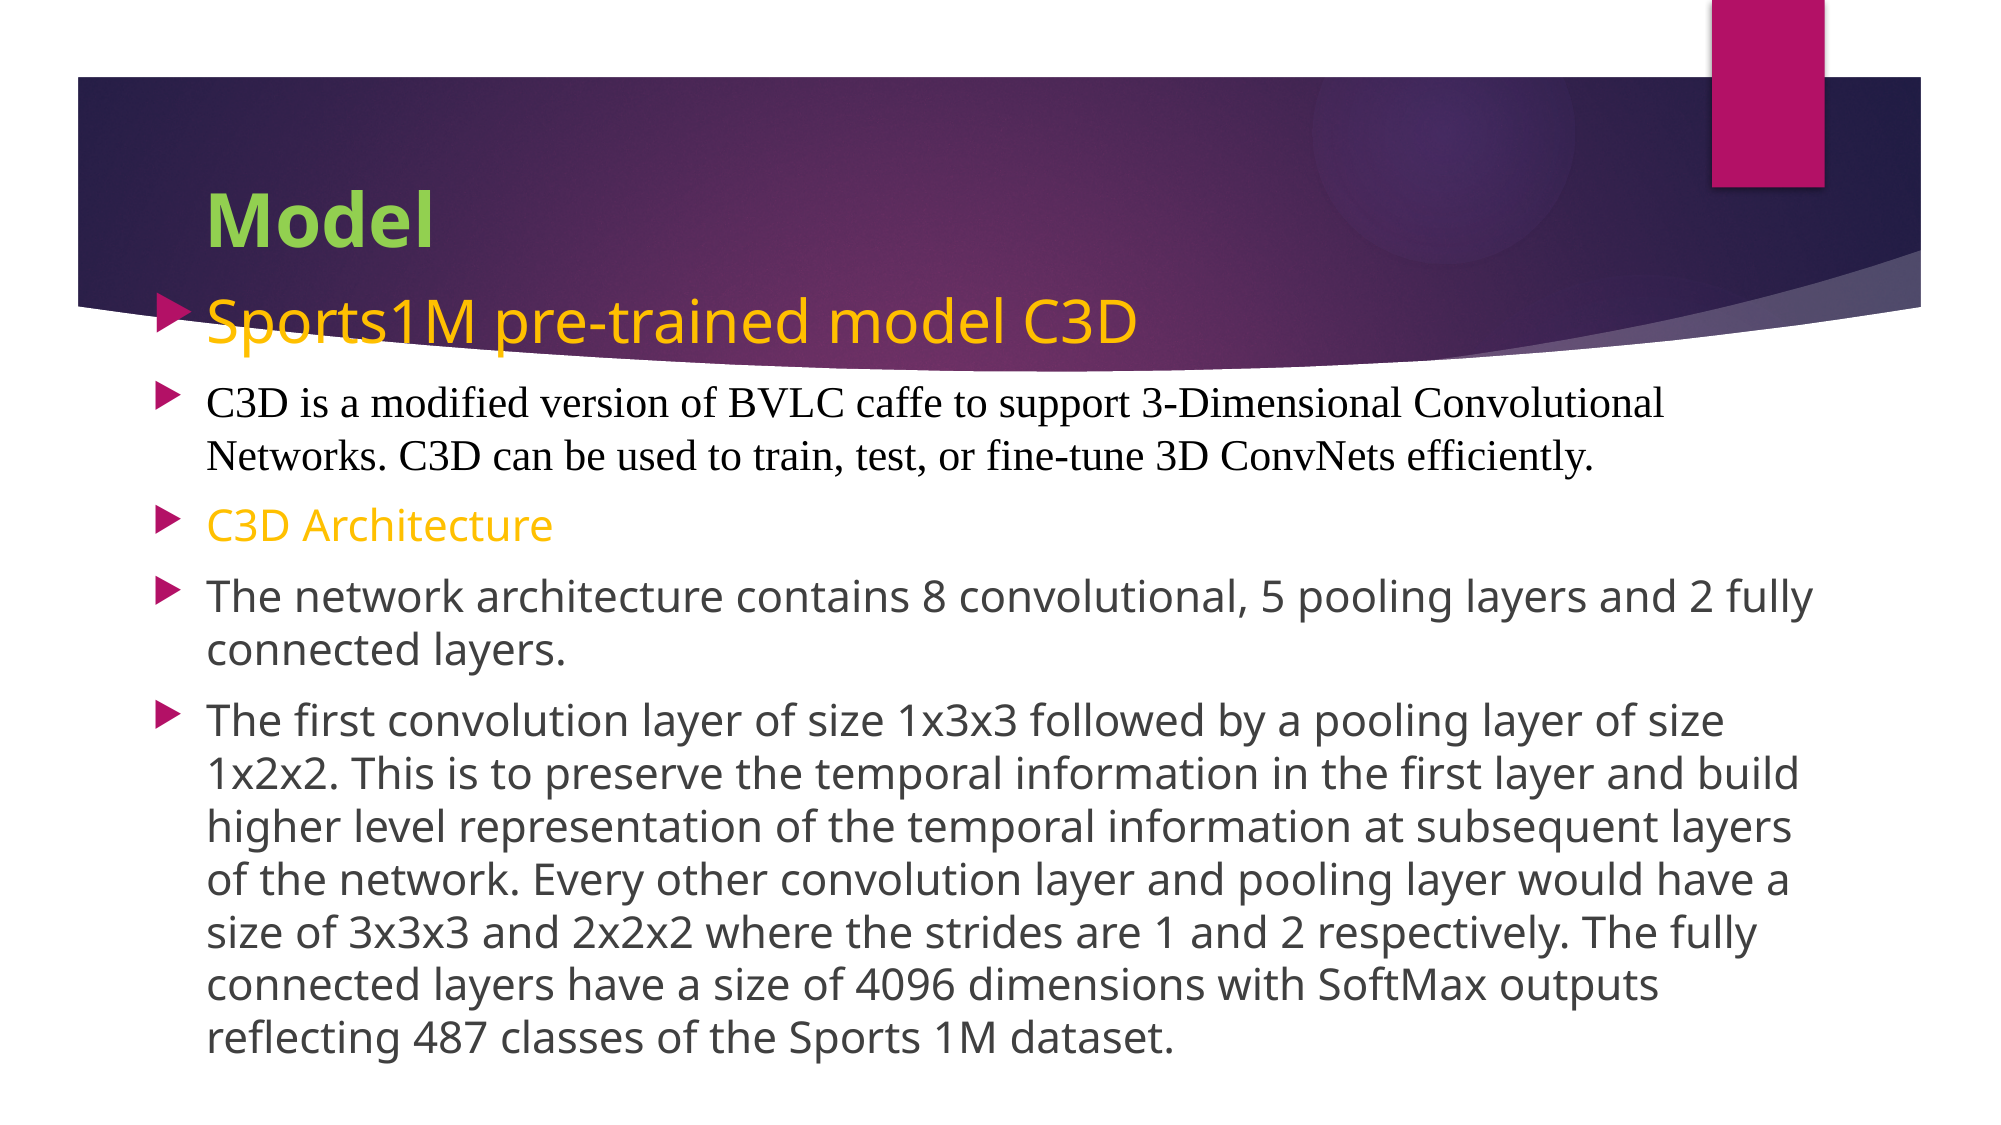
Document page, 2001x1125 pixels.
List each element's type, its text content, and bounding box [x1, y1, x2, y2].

list Sports1M pre-trained model C3D C3D is a modified version of BVLC caffe to support 3-Dimensional Convolutional Networks. C3D can be used to train, test, or fine-tune 3D ConvNets efficiently. C3D Architecture The network architecture contains 8 convolutional, 5 pooling layers and 2 fully connected layers. The first convolution layer of size 1x3x3 followed by a pooling layer of size 1x2x2. This is to preserve the temporal information in the first layer and build higher level representation of the temporal information at subsequent layers of the network. Every other convolution layer and pooling layer would have a size of 3x3x3 and 2x2x2 where the strides are 1 and 2 respectively. The fully connected layers have a size of 4096 dimensions with SoftMax outputs reflecting 487 classes of the Sports 1M dataset. [137, 275, 1863, 1072]
title Model [189, 159, 1627, 275]
